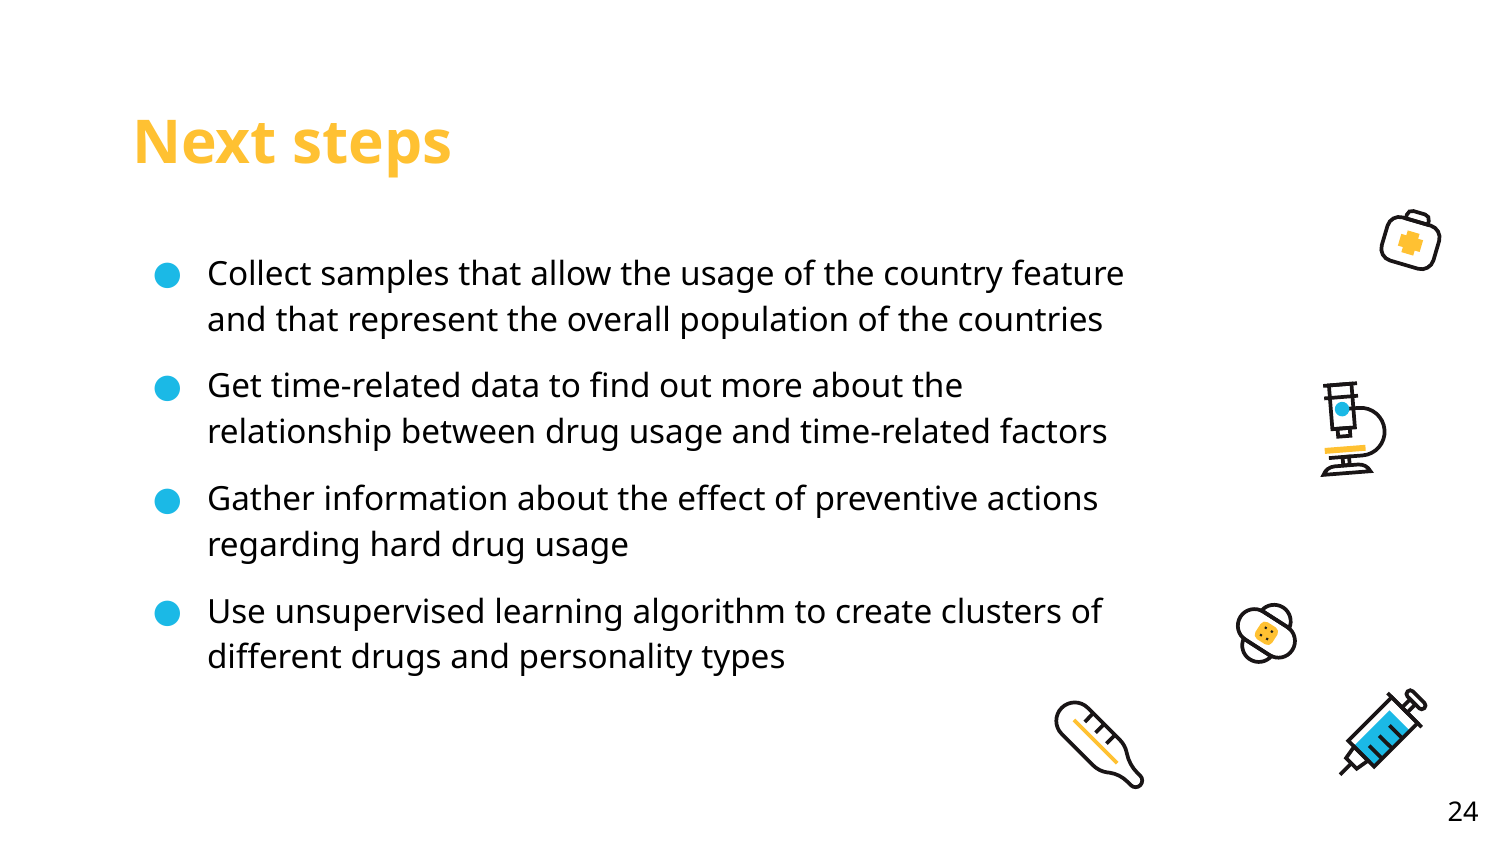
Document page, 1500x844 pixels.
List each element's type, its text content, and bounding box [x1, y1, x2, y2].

slide_number ‹#› [1403, 779, 1494, 844]
title Next steps [116, 88, 1330, 183]
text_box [1354, 680, 1404, 792]
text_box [1384, 211, 1439, 266]
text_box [1319, 383, 1385, 473]
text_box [1237, 604, 1295, 663]
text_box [1054, 700, 1144, 789]
list Collect samples that allow the usage of the country feature and that represent the overall population of the countries Get time-related data to find out more about the relationship between drug usage and time-related factors Gather information about the effect of preventive actions regarding hard drug usage Use unsupervised learning algorithm to create clusters of different drugs and personality types [116, 191, 1217, 724]
